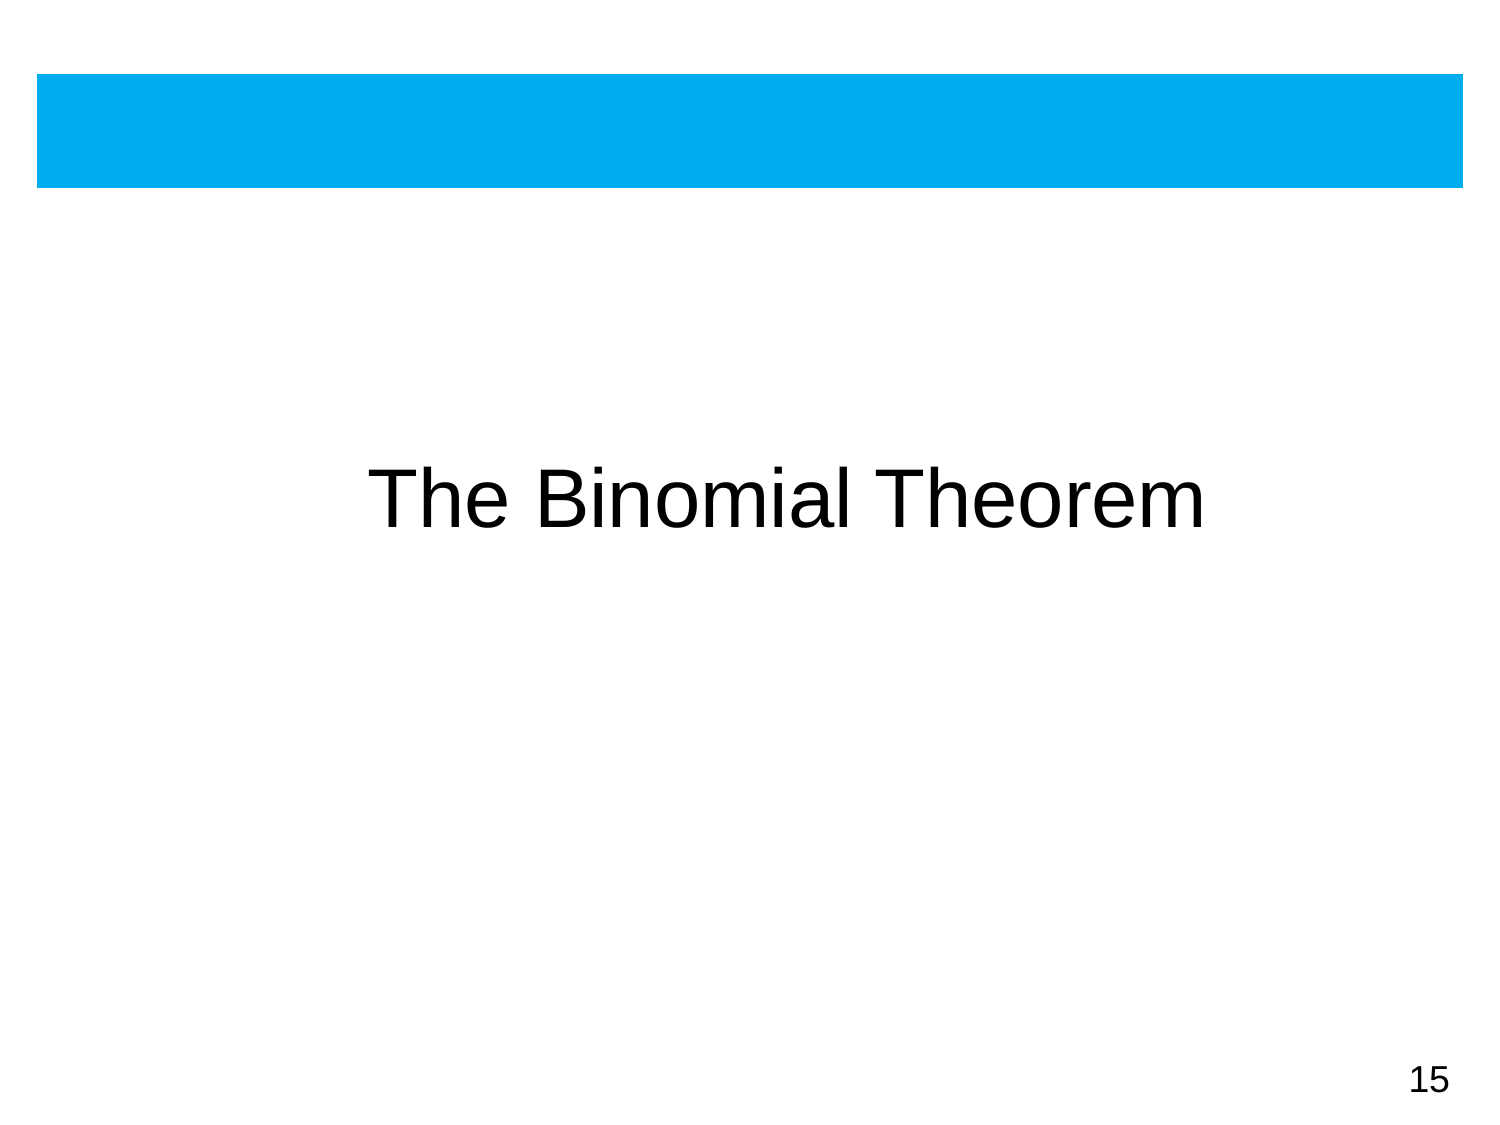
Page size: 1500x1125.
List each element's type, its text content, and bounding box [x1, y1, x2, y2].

title The Binomial Theorem [113, 399, 1463, 588]
